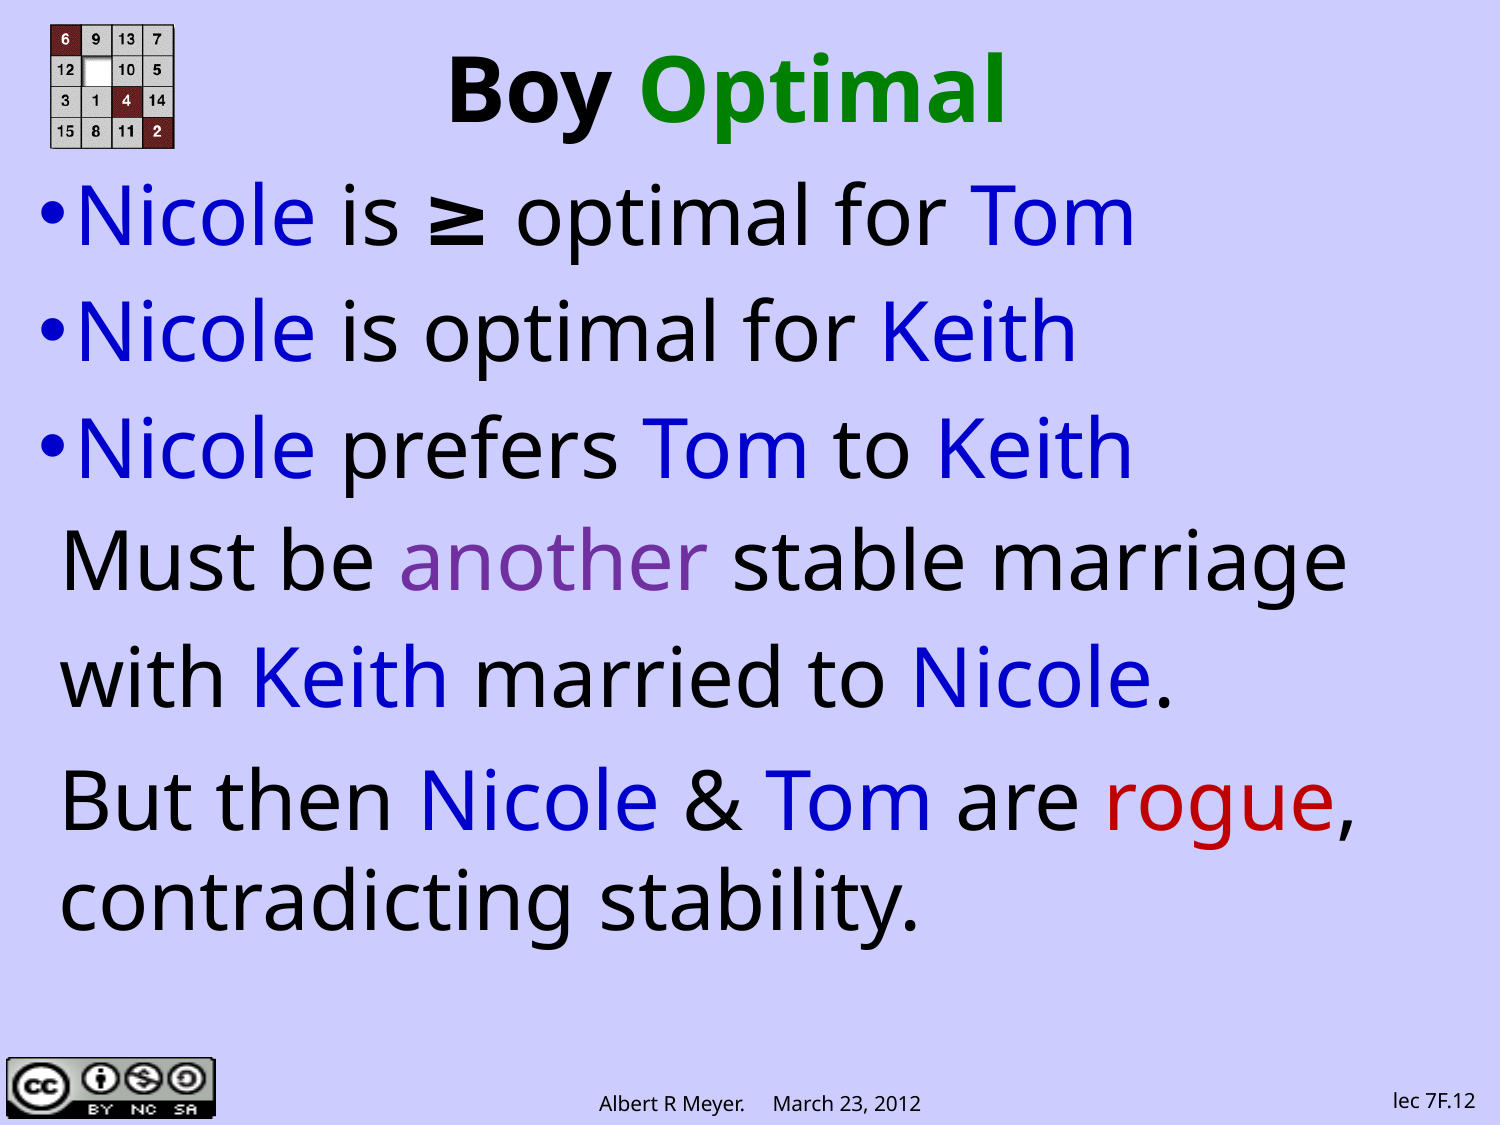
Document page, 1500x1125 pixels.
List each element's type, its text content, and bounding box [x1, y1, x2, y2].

text_box Must be another stable marriage with Keith married to Nicole. [44, 499, 1365, 732]
text_box But then Nicole & Tom are rogue, contradicting stability. [43, 739, 1424, 955]
title Boy Optimal [429, 0, 1075, 173]
picture [6, 1057, 216, 1119]
picture [50, 24, 175, 149]
text_box Nicole is ≥ optimal for Tom Nicole is optimal for Keith Nicole prefers Tom to Keith [24, 154, 1484, 503]
slide_number lec 7F.12 [1247, 1079, 1491, 1121]
